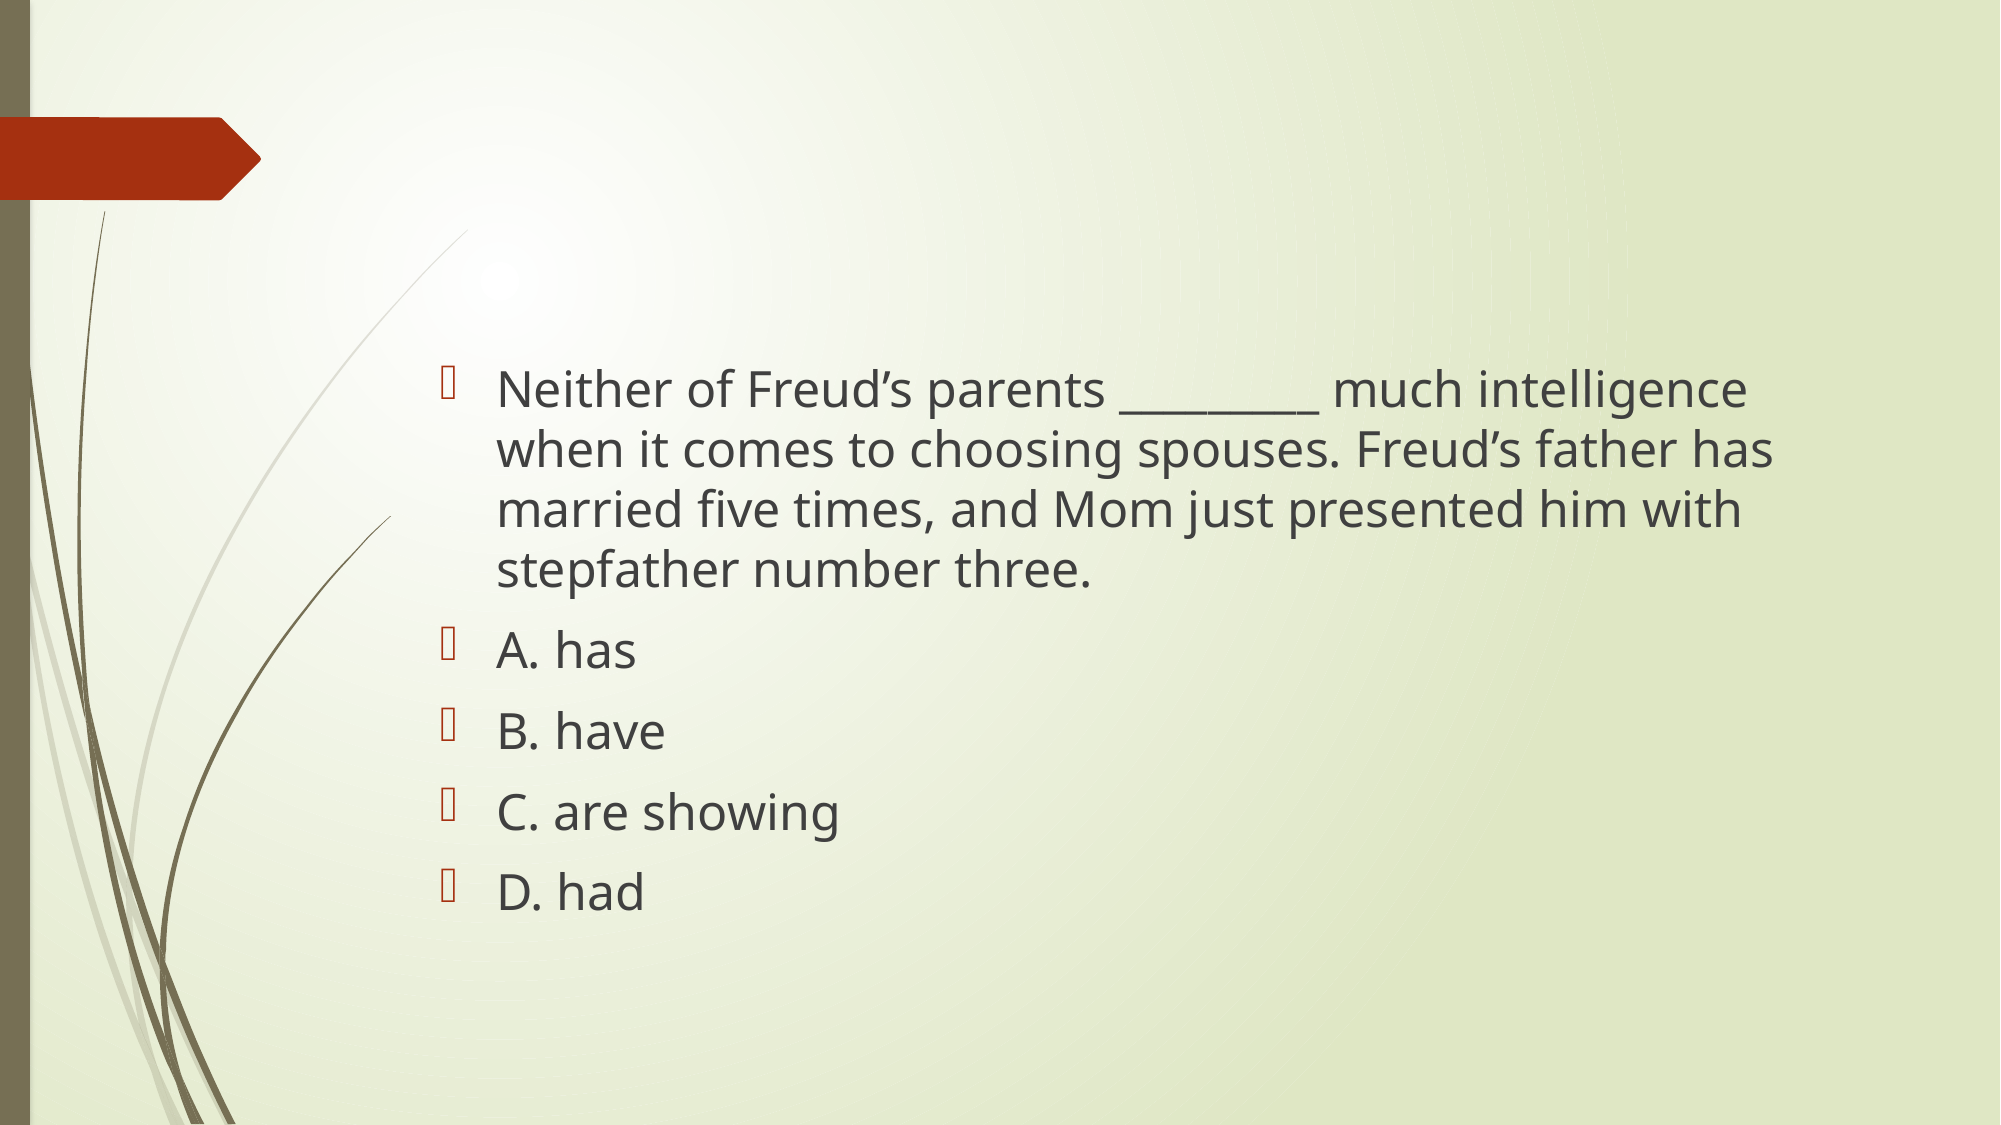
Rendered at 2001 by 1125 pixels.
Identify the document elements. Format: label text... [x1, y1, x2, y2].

list Neither of Freud’s parents _________ much intelligence when it comes to choosing spouses. Freud’s father has married five times, and Mom just presented him with stepfather number three. A. has B. have C. are showing D. had [424, 350, 1888, 970]
